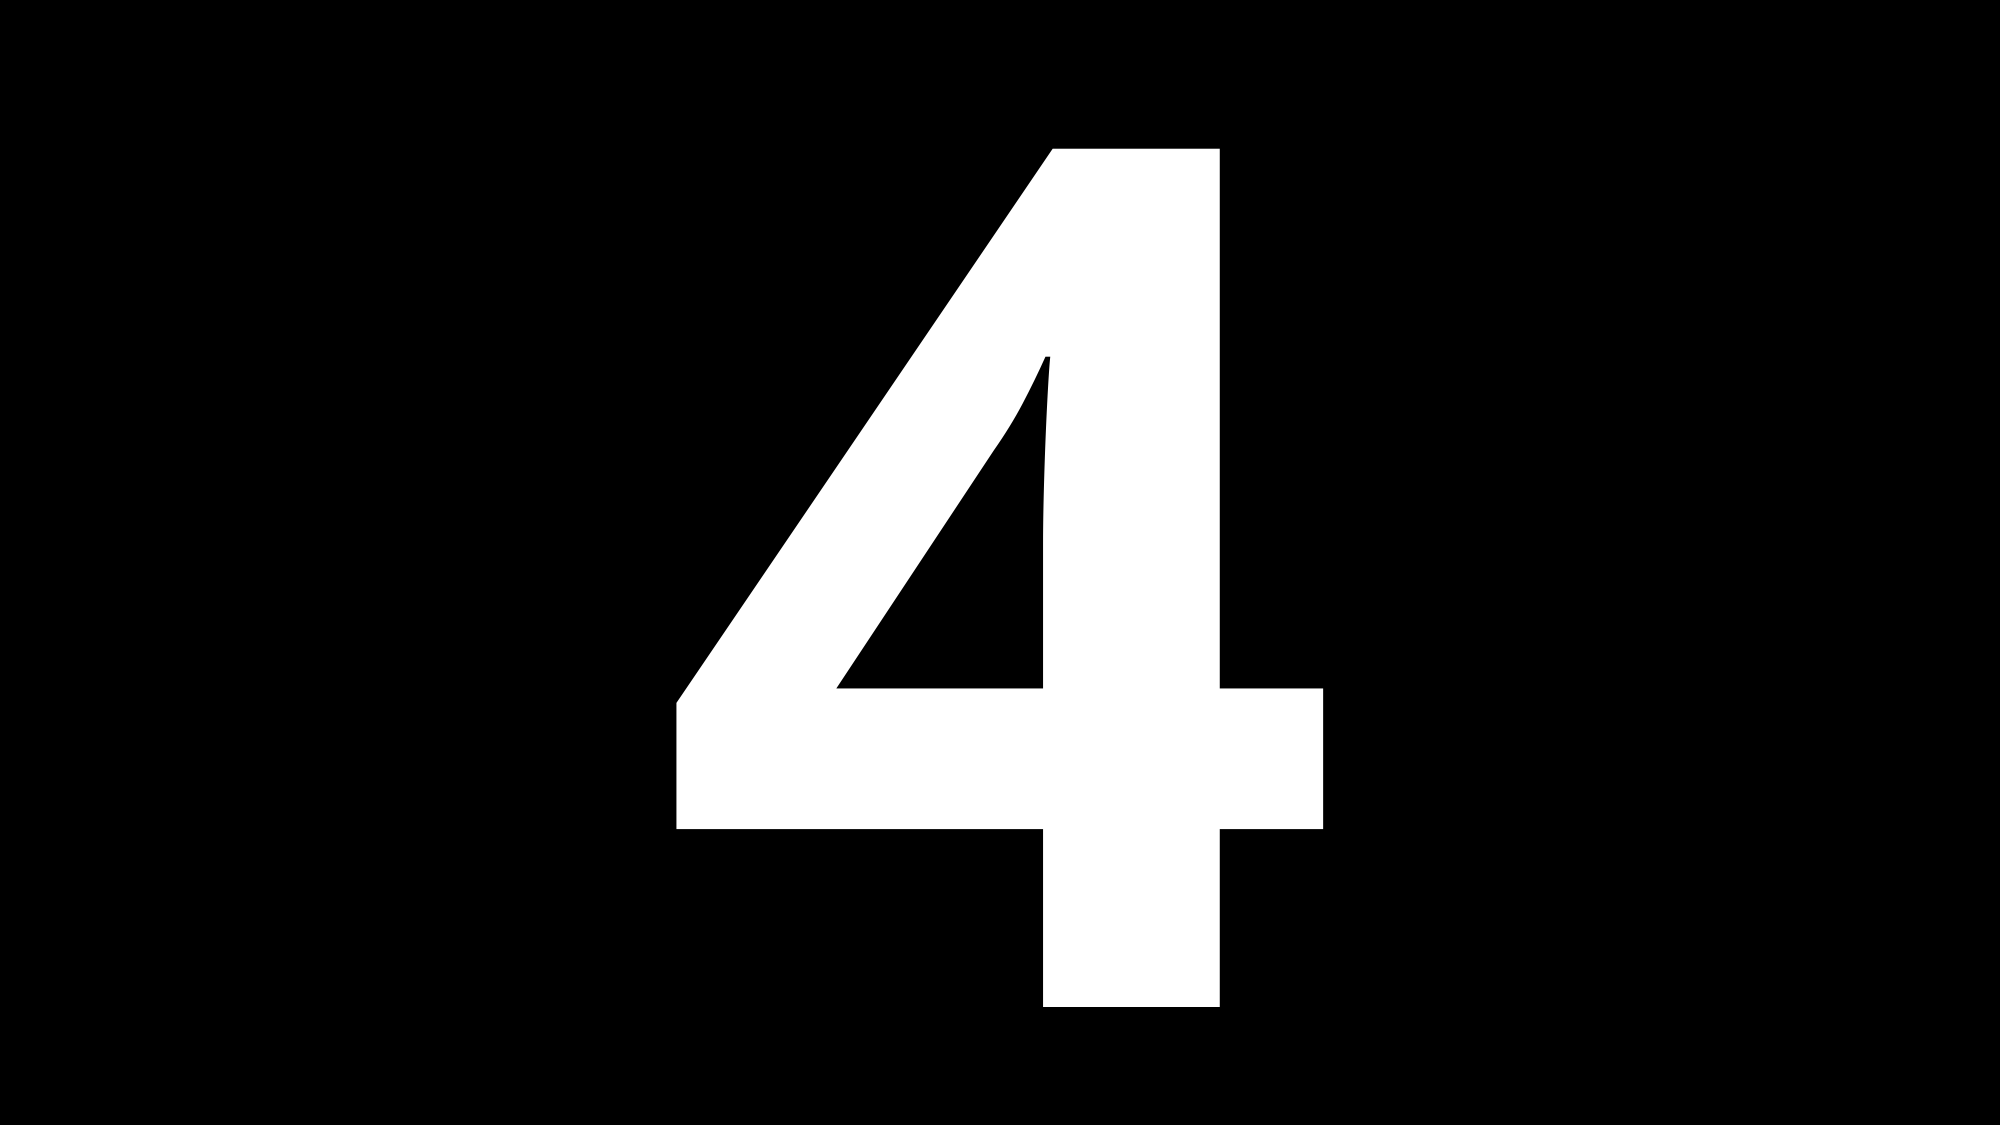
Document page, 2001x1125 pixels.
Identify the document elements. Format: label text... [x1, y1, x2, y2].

title 64 [345, 409, 1655, 1125]
